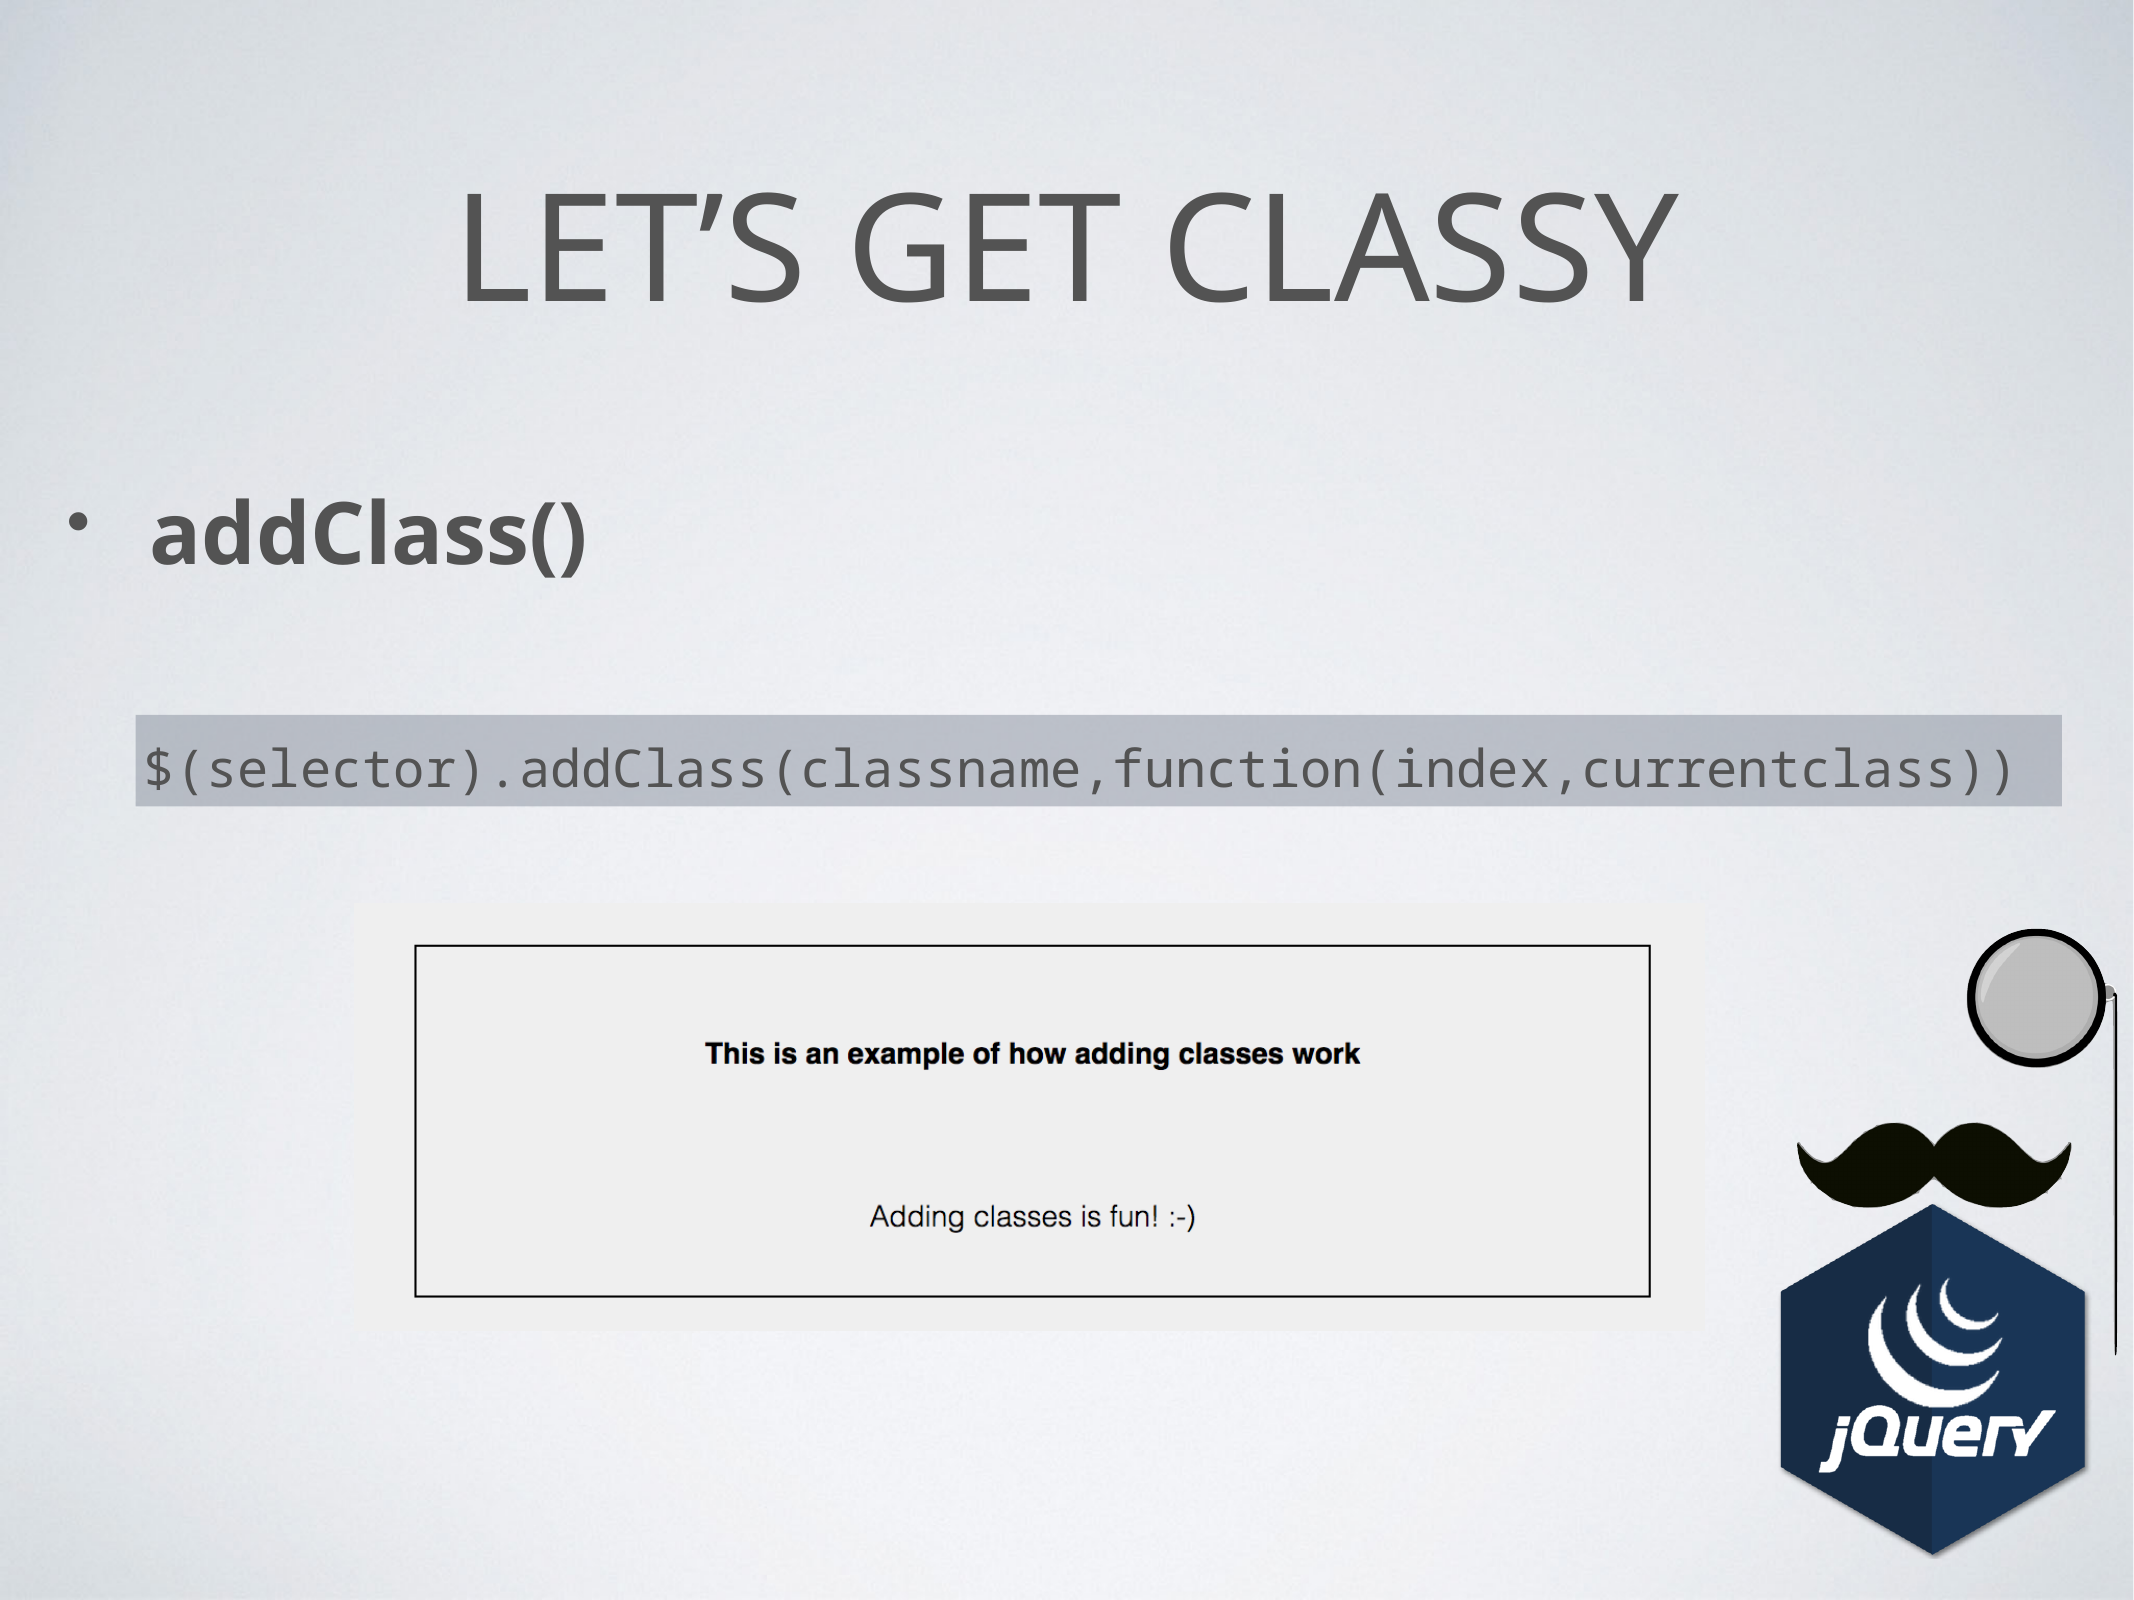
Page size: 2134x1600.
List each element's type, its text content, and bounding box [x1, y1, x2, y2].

list addClass() [57, 448, 2076, 591]
title Let’s get classy [57, 41, 2076, 443]
text_box $(selector).addClass(classname,function(index,currentclass)) [135, 714, 2062, 807]
picture [0, 0, 2134, 1600]
